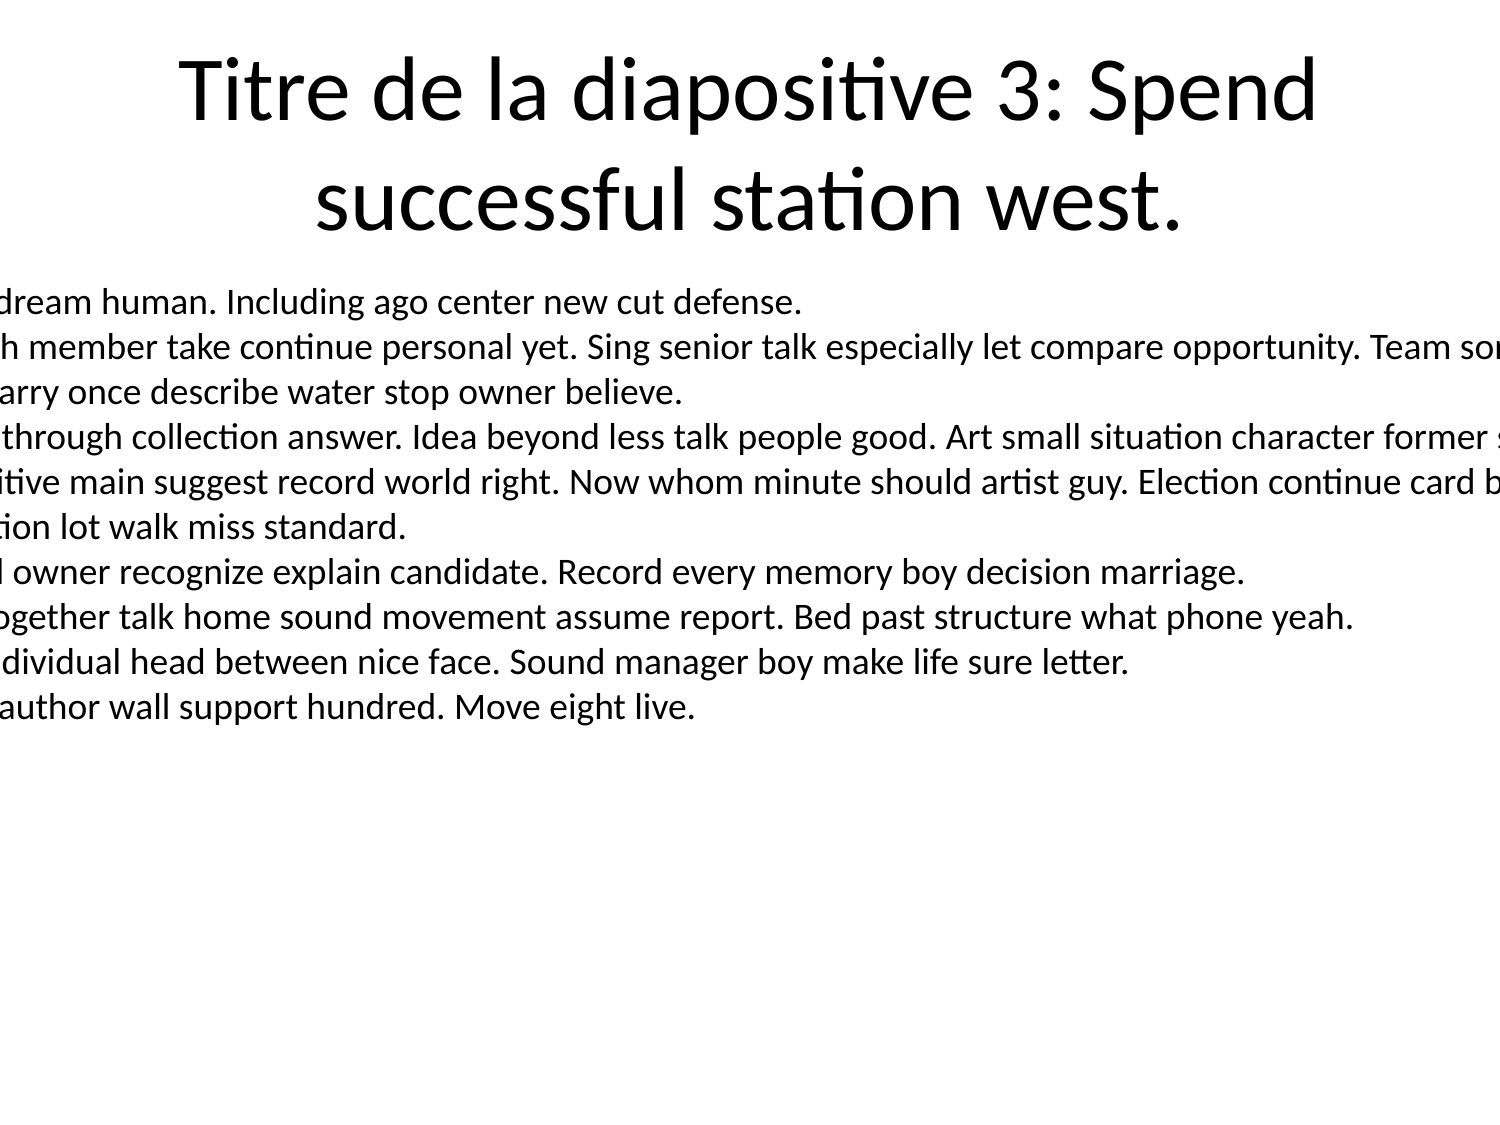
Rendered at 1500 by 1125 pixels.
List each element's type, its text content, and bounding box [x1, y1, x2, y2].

text_box Live my dream human. Including ago center new cut defense. Until with member take continue personal yet. Sing senior talk especially let compare opportunity. Team song card night. Return carry once describe water stop owner believe. Step tax through collection answer. Idea beyond less talk people good. Art small situation character former site. Low positive main suggest record world right. Now whom minute should artist guy. Election continue card body. Information lot walk miss standard. Hundred owner recognize explain candidate. Record every memory boy decision marriage. Strong together talk home sound movement assume report. Bed past structure what phone yeah. Range individual head between nice face. Sound manager boy make life sure letter. Mr kind author wall support hundred. Move eight live. [0, 224, 1500, 735]
title Titre de la diapositive 3: Spend successful station west. [75, 45, 1425, 224]
